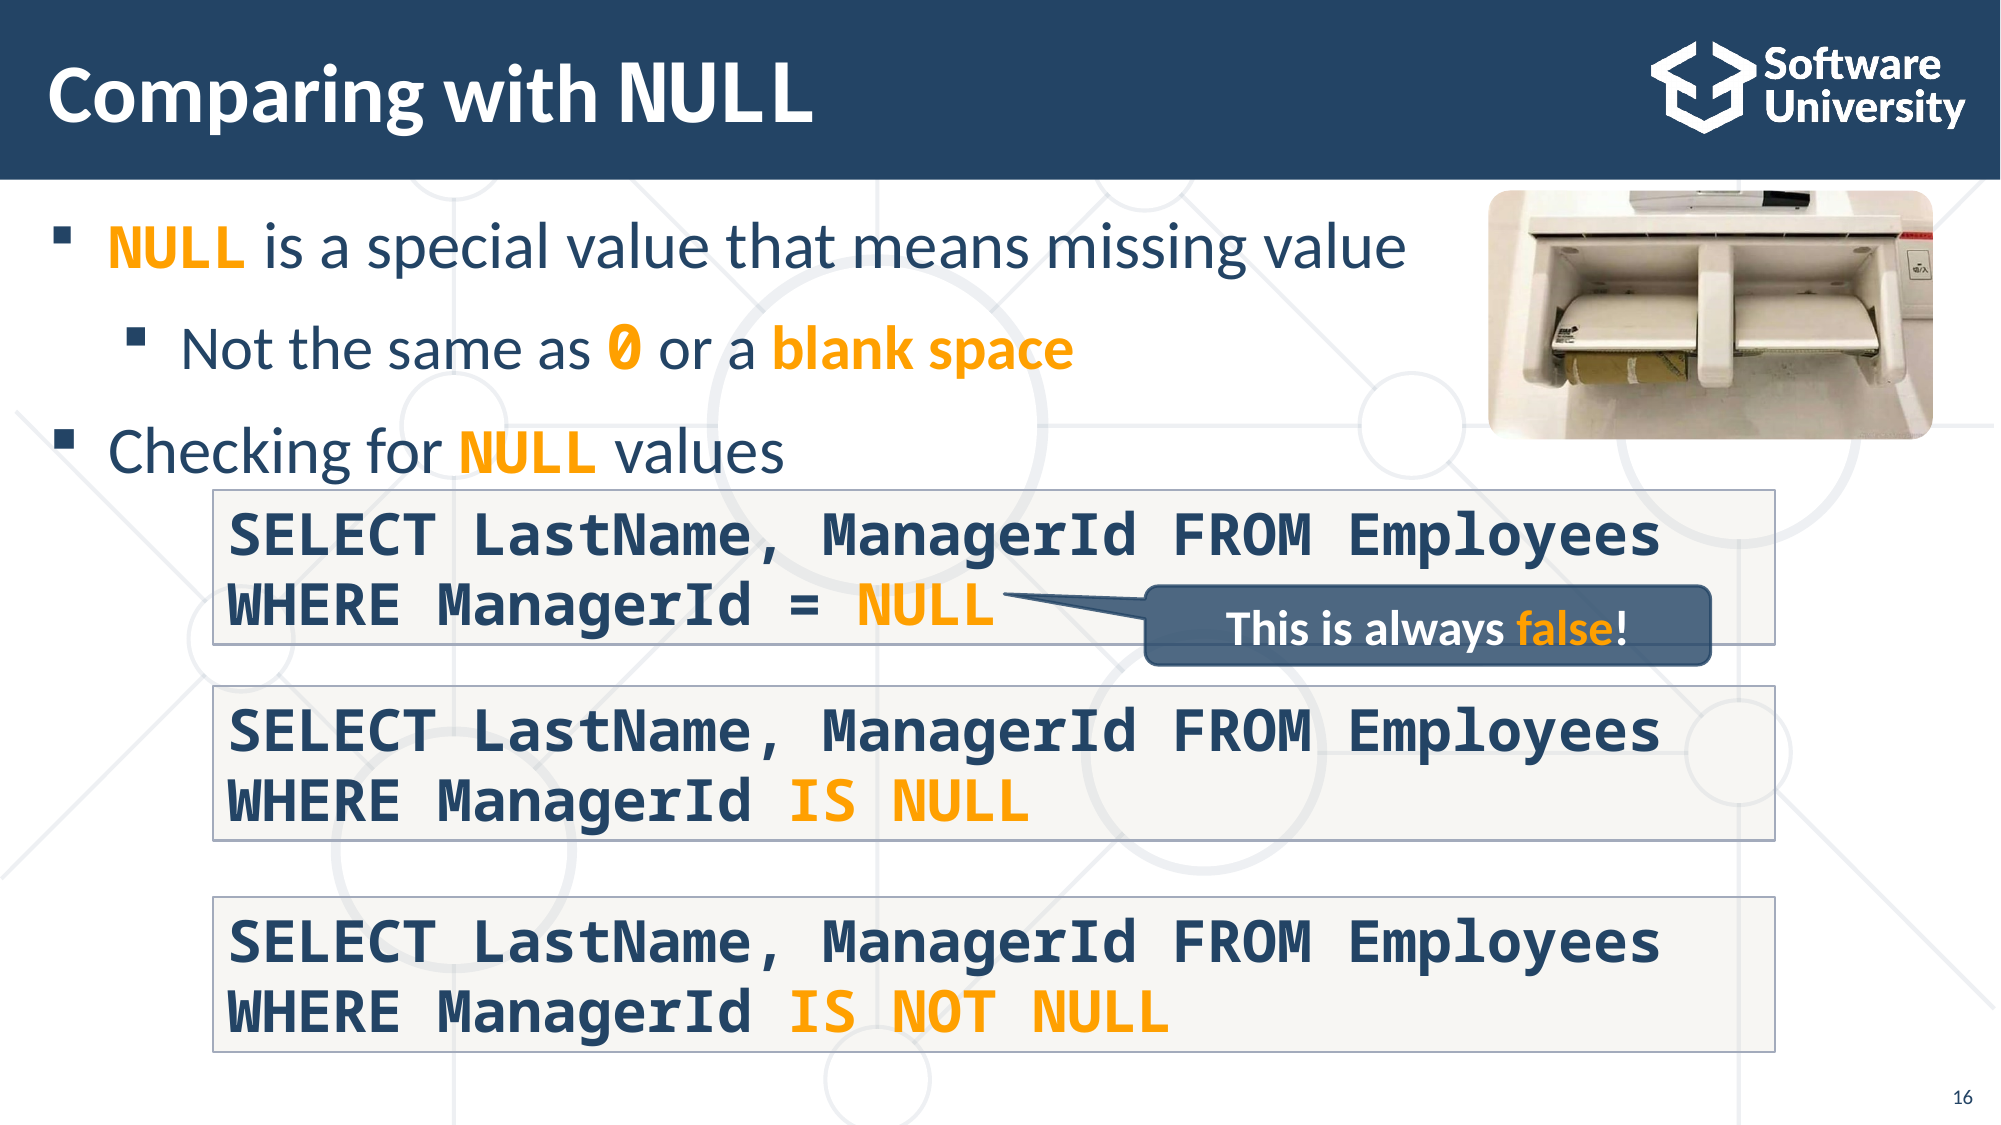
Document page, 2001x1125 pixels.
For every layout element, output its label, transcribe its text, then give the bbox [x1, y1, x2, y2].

text_box SELECT LastName, ManagerId FROM Employees WHERE ManagerId = NULL [212, 489, 1775, 645]
title Comparing with NULL [31, 16, 1625, 162]
slide_number 16 [1927, 1067, 1989, 1117]
picture [1651, 41, 1966, 134]
picture [1488, 190, 1934, 440]
text_box This is always false! [1002, 583, 1713, 668]
list NULL is a special value that means missing value Not the same as 0 or a blank space Checking for NULL values [31, 196, 1970, 1104]
text_box SELECT LastName, ManagerId FROM Employees WHERE ManagerId IS NOT NULL [212, 896, 1775, 1052]
text_box SELECT LastName, ManagerId FROM Employees WHERE ManagerId IS NULL [212, 685, 1775, 841]
